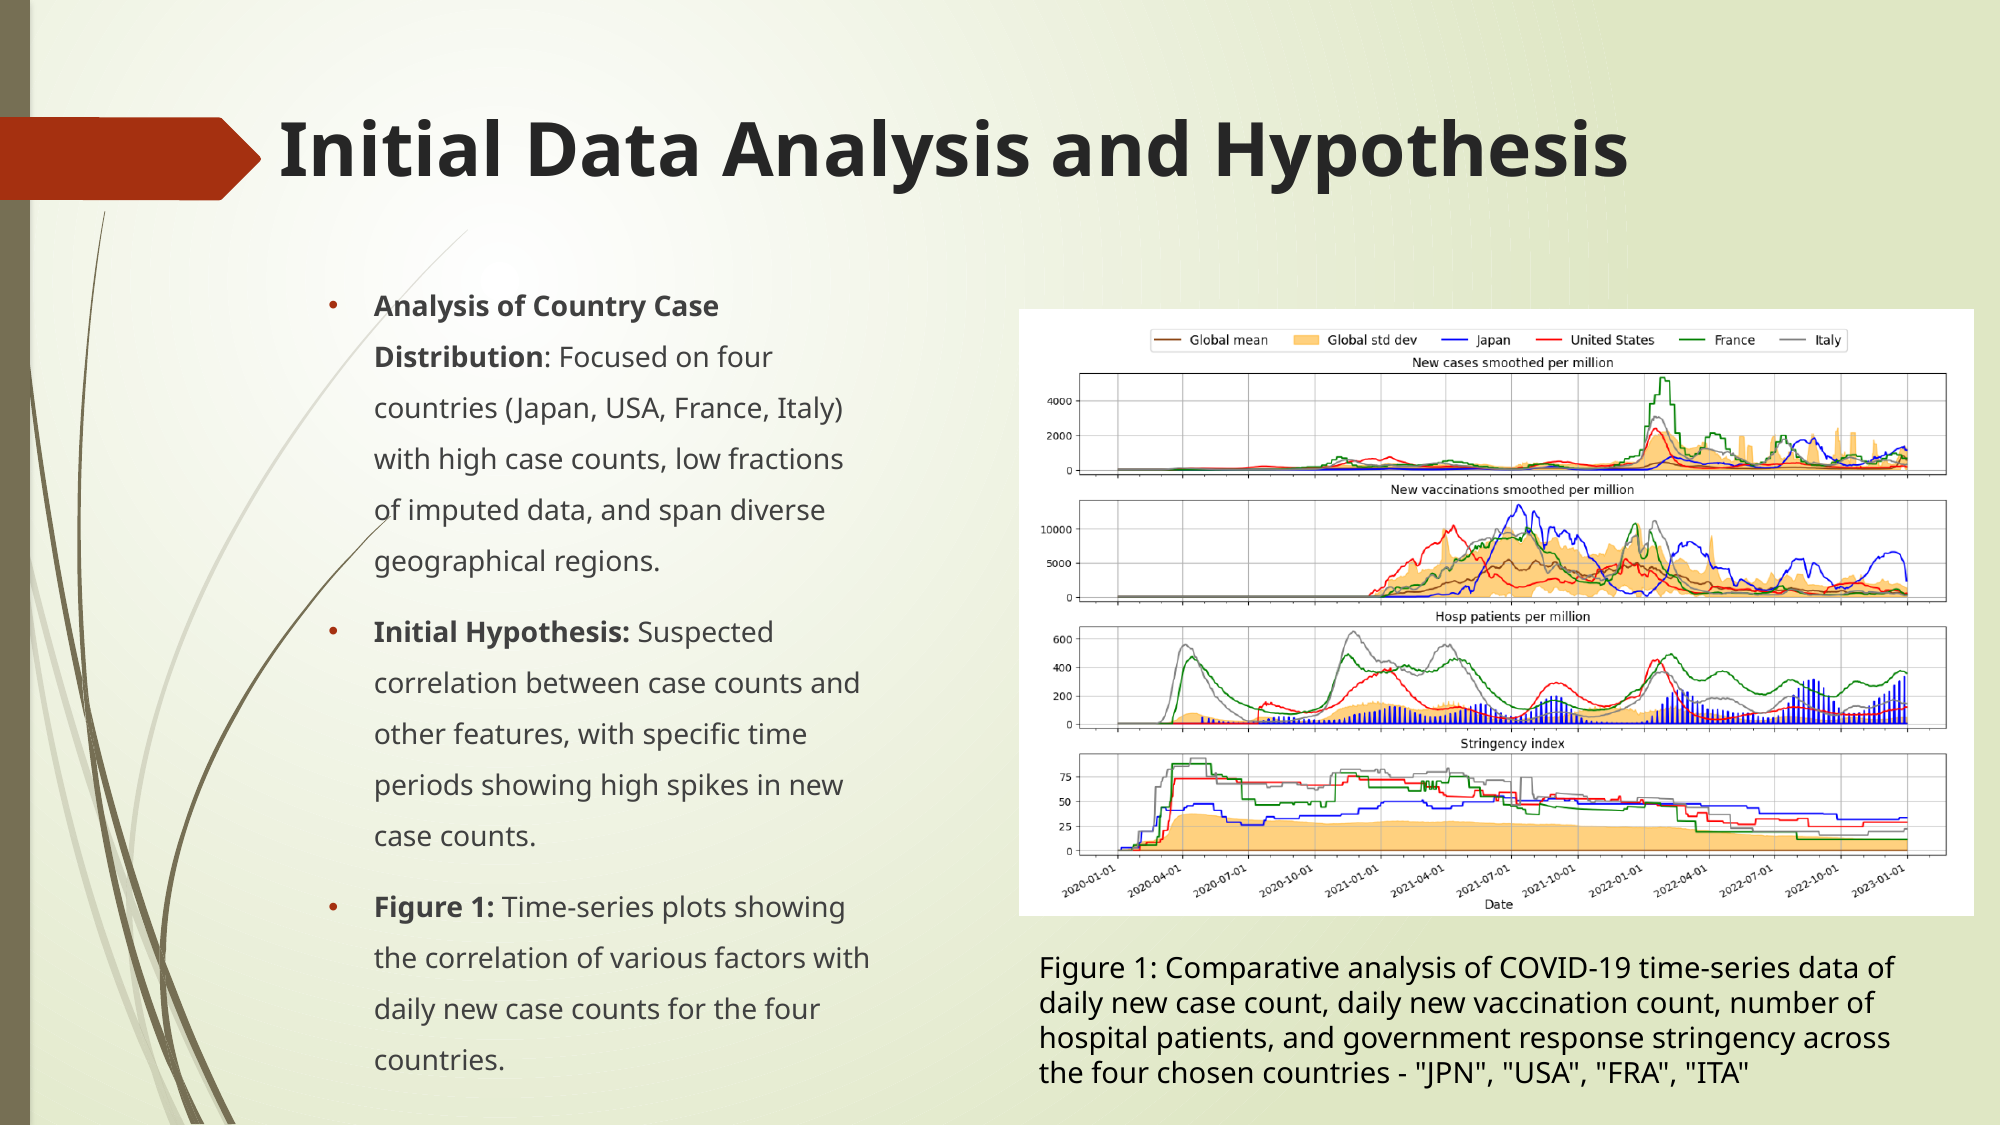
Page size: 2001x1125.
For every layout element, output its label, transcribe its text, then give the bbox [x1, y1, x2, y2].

list Analysis of Country Case Distribution: Focused on four countries (Japan, USA, France, Italy) with high case counts, low fractions of imputed data, and span diverse geographical regions. Initial Hypothesis: Suspected correlation between case counts and other features, with specific time periods showing high spikes in new case counts. Figure 1: Time-series plots showing the correlation of various factors with daily new case counts for the four countries. [313, 263, 889, 1087]
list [1018, 309, 1974, 916]
title Initial Data Analysis and Hypothesis [264, 73, 1648, 200]
text_box Figure 1: Comparative analysis of COVID-19 time-series data of daily new case count, daily new vaccination count, number of hospital patients, and government response stringency across the four chosen countries - "JPN", "USA", "FRA", "ITA" [1023, 941, 1950, 1097]
